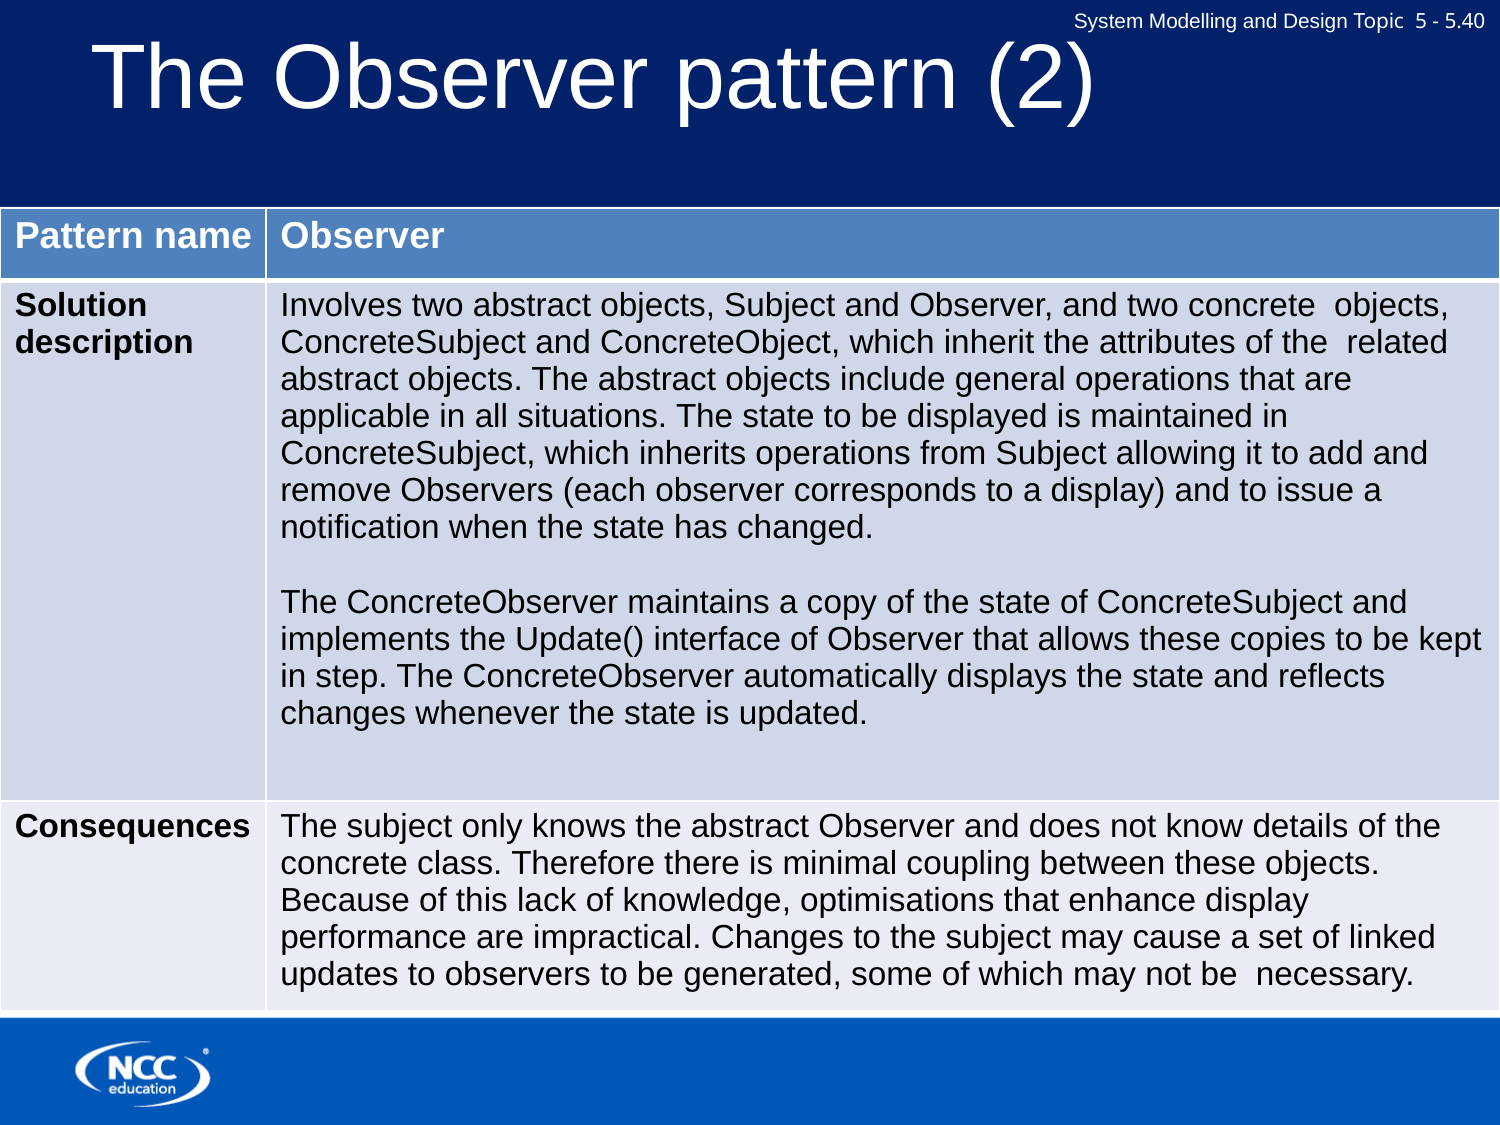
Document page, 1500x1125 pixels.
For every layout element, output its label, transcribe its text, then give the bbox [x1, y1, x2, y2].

table_cell The subject only knows the abstract Observer and does not know details of the concrete class. Therefore there is minimal coupling between these objects. Because of this lack of knowledge, optimisations that enhance display performance are impractical. Changes to the subject may cause a set of linked updates to observers to be generated, some of which may not be necessary. [267, 802, 1499, 1010]
table_header Pattern name [1, 209, 265, 278]
table_header Observer [267, 209, 1499, 278]
table_cell Solution description [1, 283, 265, 800]
picture [0, 1012, 1500, 1125]
title The Observer pattern (2) [87, 0, 1140, 167]
picture [0, 0, 1500, 207]
table_cell Involves two abstract objects, Subject and Observer, and two concrete objects, ConcreteSubject and ConcreteObject, which inherit the attributes of the related abstract objects. The abstract objects include general operations that are applicable in all situations. The state to be displayed is maintained in ConcreteSubject, which inherits operations from Subject allowing it to add and remove Observers (each observer corresponds to a display) and to issue a notification when the state has changed. The ConcreteObserver maintains a copy of the state of ConcreteSubject and implements the Update() interface of Observer that allows these copies to be kept in step. The ConcreteObserver automatically displays the state and reflects changes whenever the state is updated. [267, 283, 1499, 800]
table_cell Consequences [1, 802, 265, 1010]
